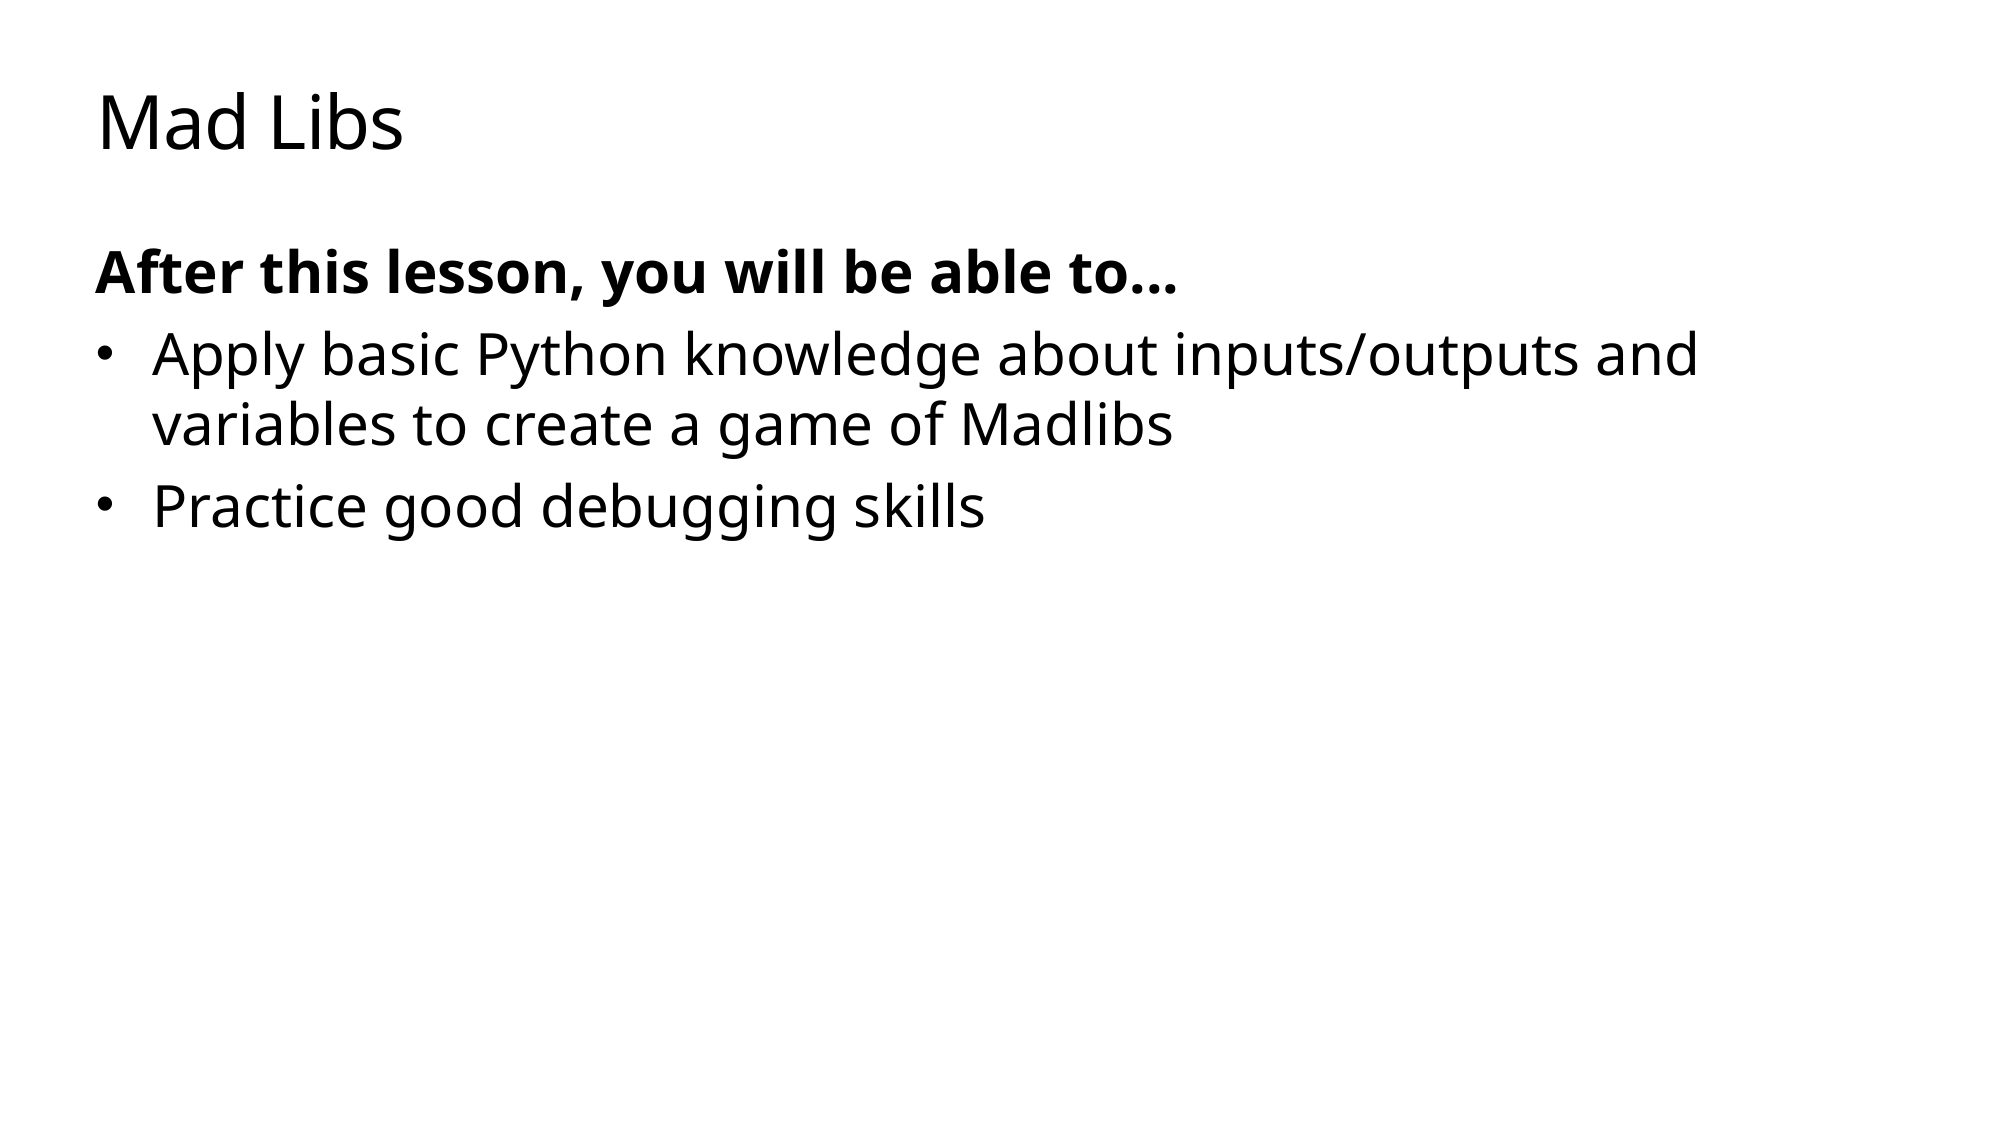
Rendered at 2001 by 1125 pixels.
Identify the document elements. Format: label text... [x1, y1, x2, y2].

title Mad Libs [96, 75, 1904, 166]
list After this lesson, you will be able to... Apply basic Python knowledge about inputs/outputs and variables to create a game of Madlibs Practice good debugging skills [95, 235, 1904, 547]
